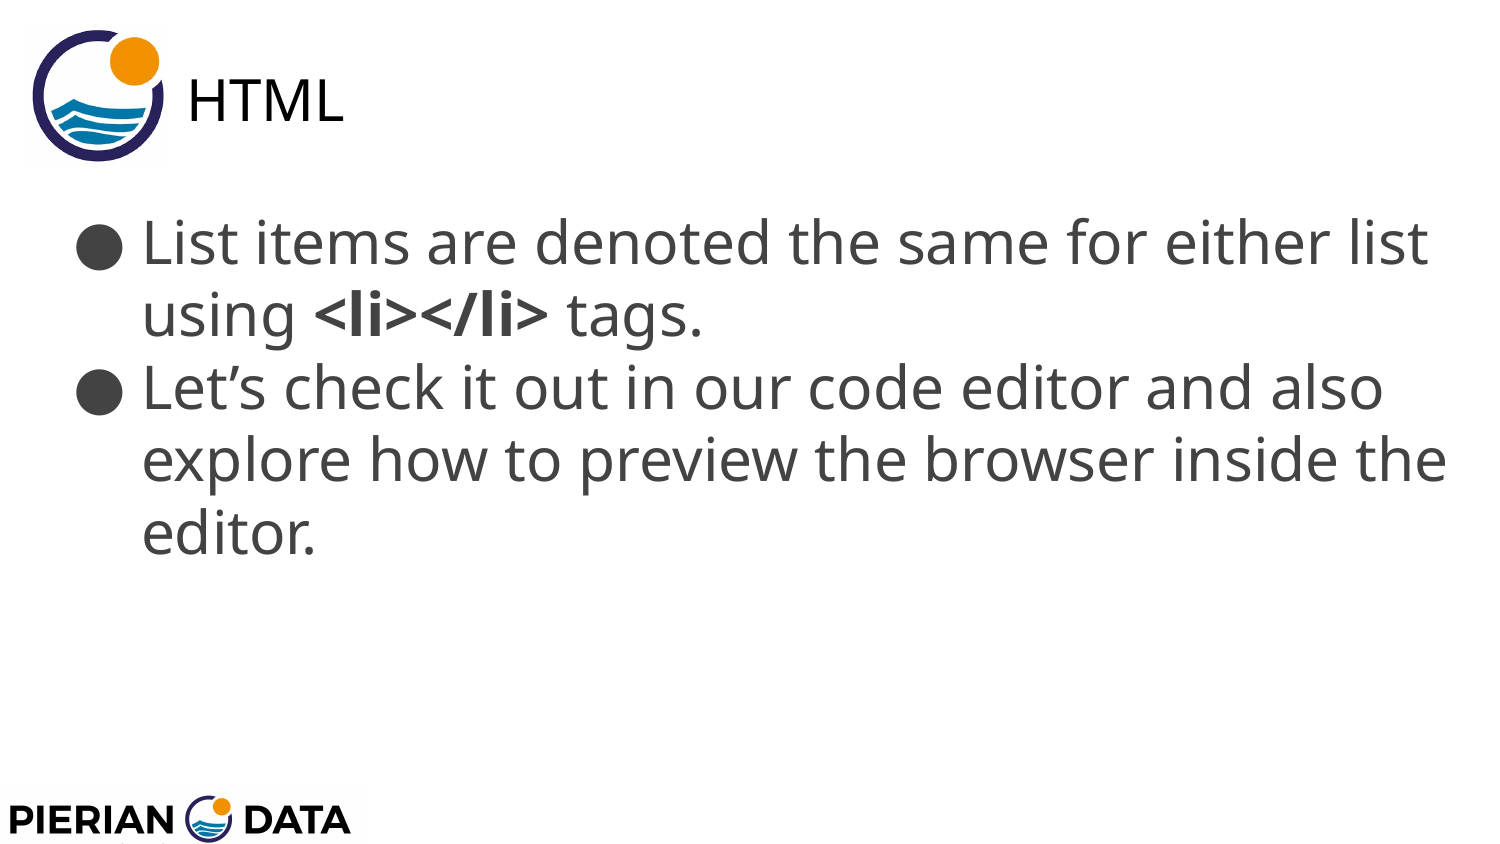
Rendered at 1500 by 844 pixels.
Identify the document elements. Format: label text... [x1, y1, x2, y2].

picture [0, 787, 368, 844]
title HTML [176, 48, 1449, 143]
list List items are denoted the same for either list using <li></li> tags. Let’s check it out in our code editor and also explore how to preview the browser inside the editor. [51, 189, 1476, 750]
picture [24, 24, 172, 167]
